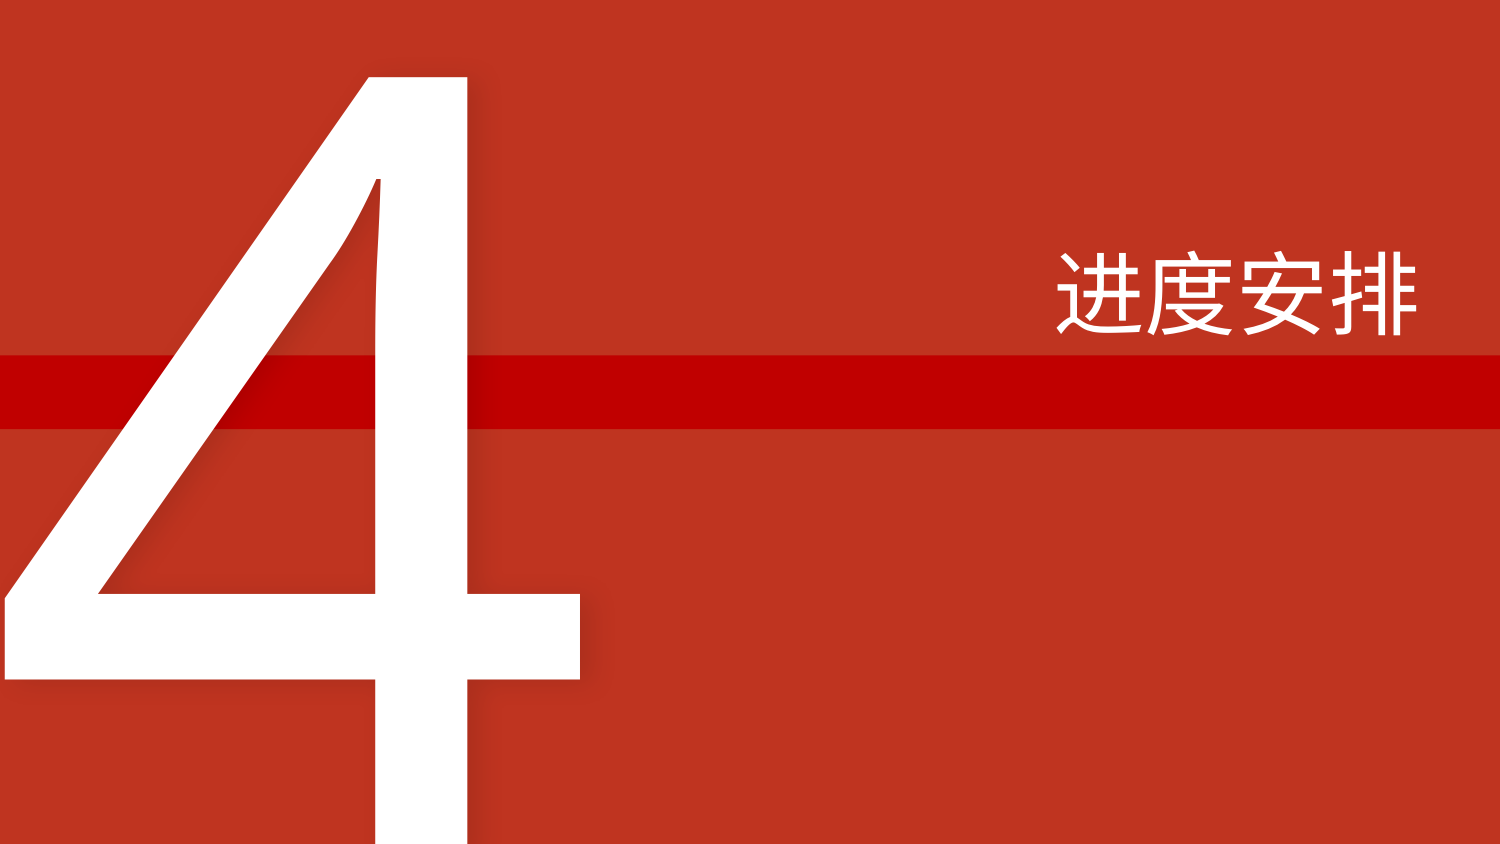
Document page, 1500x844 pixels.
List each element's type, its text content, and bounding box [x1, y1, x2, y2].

text_box 进度安排 [1038, 229, 1435, 354]
text_box [638, 353, 1500, 431]
text_box 4 [0, 0, 618, 844]
